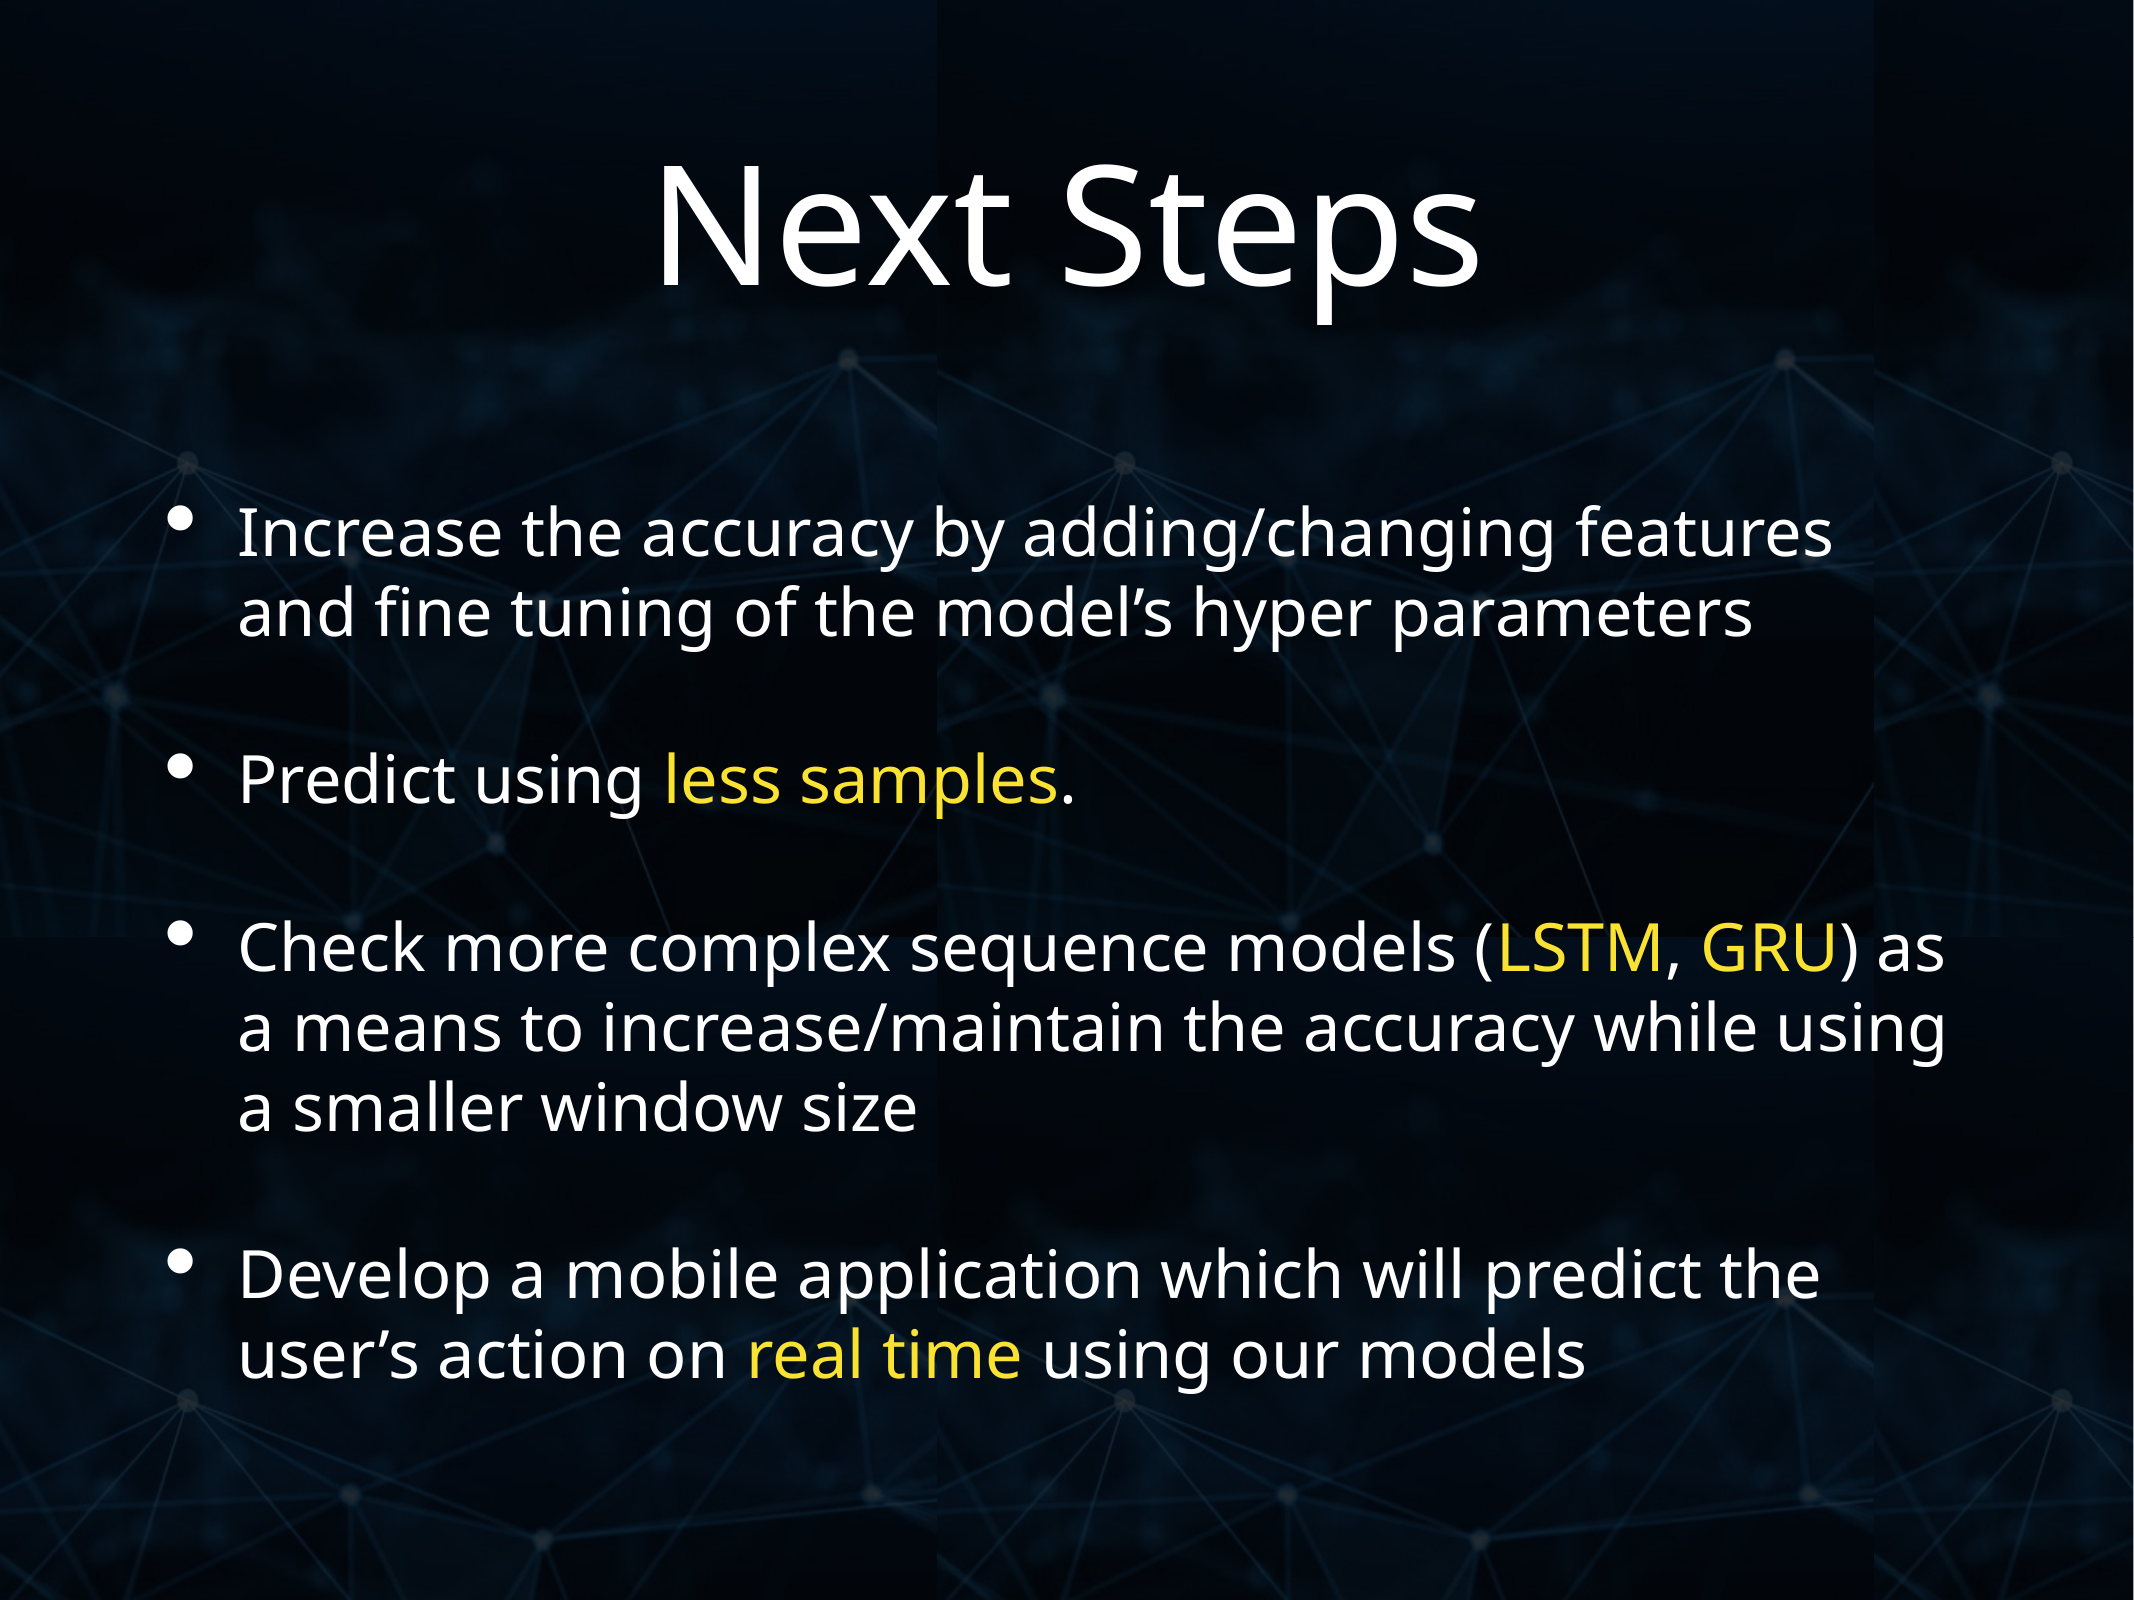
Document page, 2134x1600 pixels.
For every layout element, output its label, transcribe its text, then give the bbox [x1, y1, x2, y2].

title Next Steps [155, 41, 1978, 397]
picture [0, 0, 2134, 1600]
list Increase the accuracy by adding/changing features and fine tuning of the model’s hyper parameters Predict using less samples. Check more complex sequence models (LSTM, GRU) as a means to increase/maintain the accuracy while using a smaller window size Develop a mobile application which will predict the user’s action on real time using our models [155, 424, 1978, 1457]
